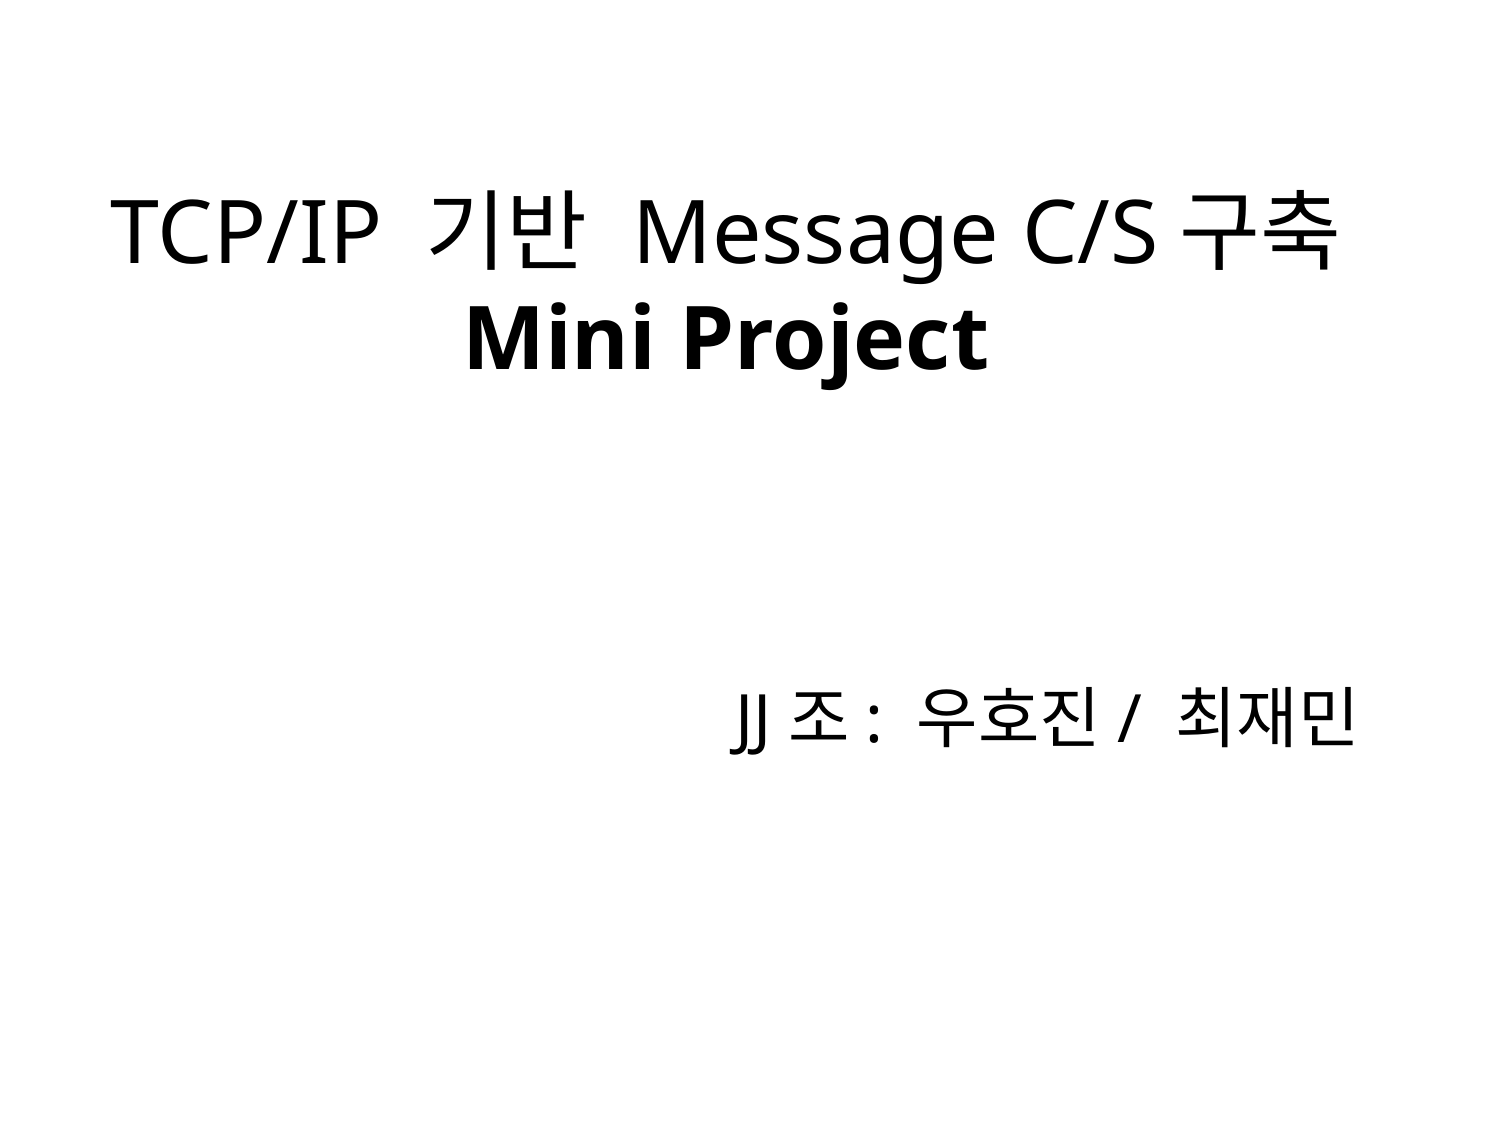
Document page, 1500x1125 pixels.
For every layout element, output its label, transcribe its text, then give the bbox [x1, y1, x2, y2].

title TCP/IP 기반 Message C/S구축 Mini Project [88, 160, 1364, 402]
subtitle JJ조: 우호진/ 최재민 [324, 668, 1375, 957]
